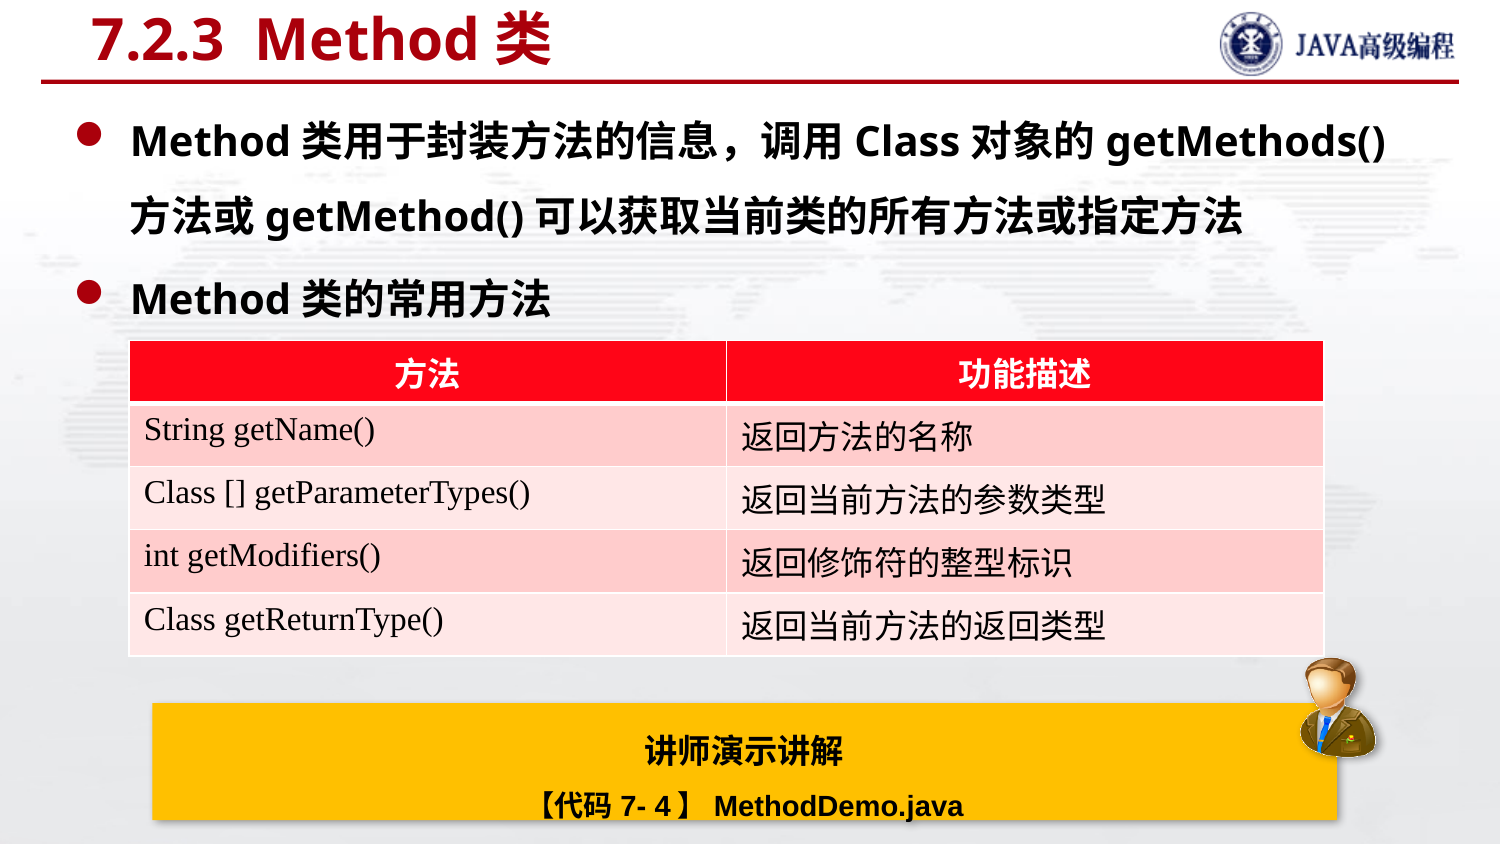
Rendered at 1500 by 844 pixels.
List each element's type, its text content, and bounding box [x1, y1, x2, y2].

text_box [152, 644, 1383, 821]
table_header 方法 [130, 341, 726, 401]
table_cell 返回修饰符的整型标识 [727, 530, 1323, 592]
table_cell Class [] getParameterTypes() [130, 467, 726, 529]
table_cell int getModifiers() [130, 530, 726, 592]
table_cell 返回当前方法的返回类型 [727, 594, 1323, 643]
table_cell 返回当前方法的参数类型 [727, 467, 1323, 529]
table_cell String getName() [130, 406, 726, 466]
table_header 功能描述 [727, 341, 1323, 401]
table_cell Class getReturnType() [130, 594, 726, 655]
list Method类用于封装方法的信息，调用Class对象的getMethods()方法或getMethod()可以获取当前类的所有方法或指定方法 Method类的常用方法 [58, 81, 1406, 505]
title 7.2.3 Method类 [76, 2, 1105, 71]
table_cell 返回方法的名称 [727, 406, 1323, 466]
picture [0, 0, 1500, 844]
